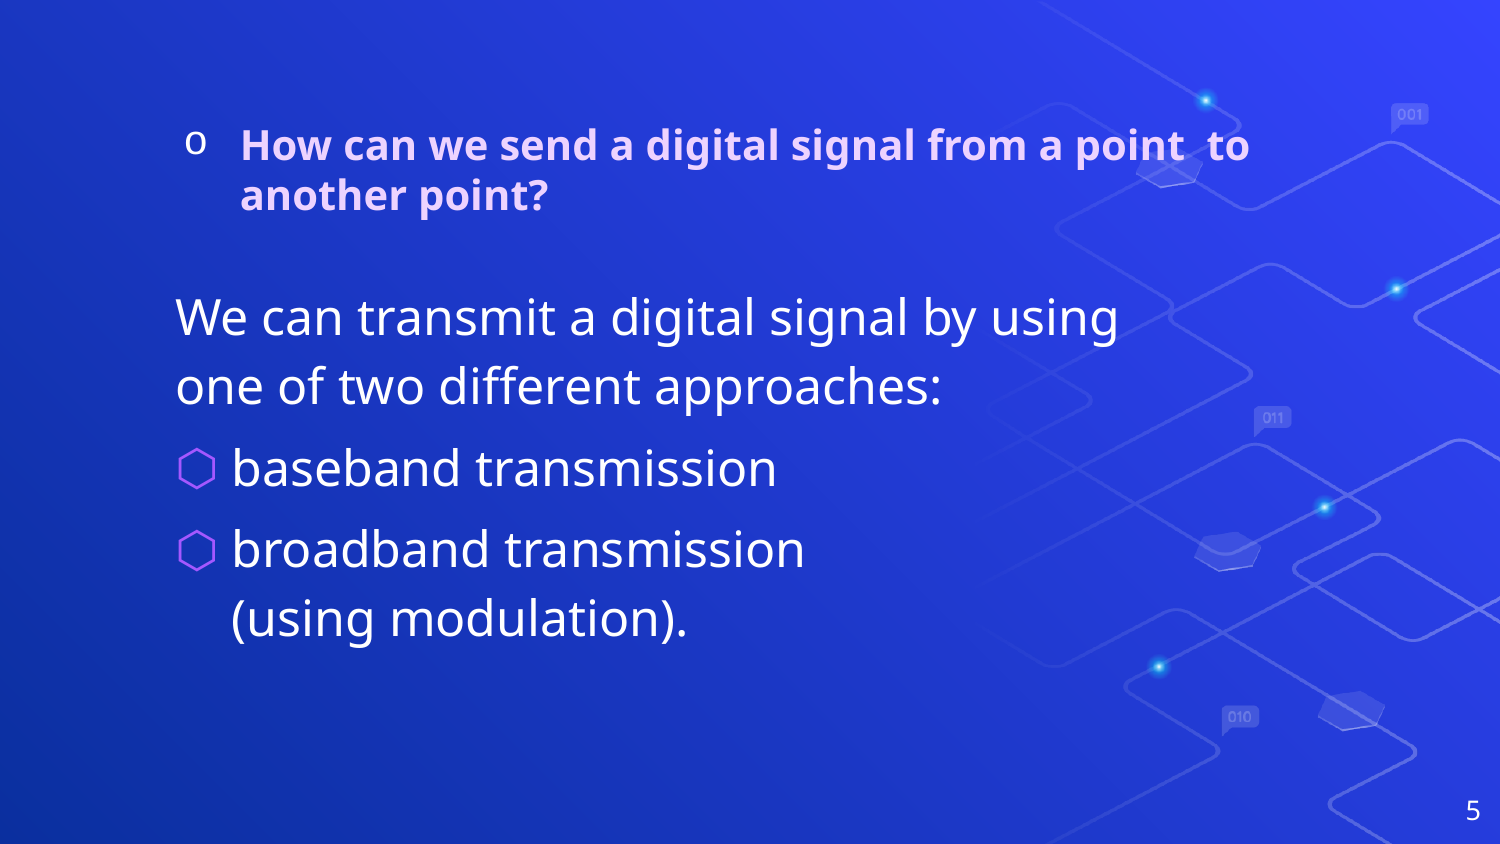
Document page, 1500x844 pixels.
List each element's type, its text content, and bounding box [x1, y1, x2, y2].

title How can we send a digital signal from a point to another point? [183, 106, 1287, 269]
picture [0, 0, 1500, 844]
slide_number 5 [1391, 779, 1482, 844]
list We can transmit a digital signal by using one of two different approaches: baseband transmission broadband transmission (using modulation). [175, 276, 1465, 773]
